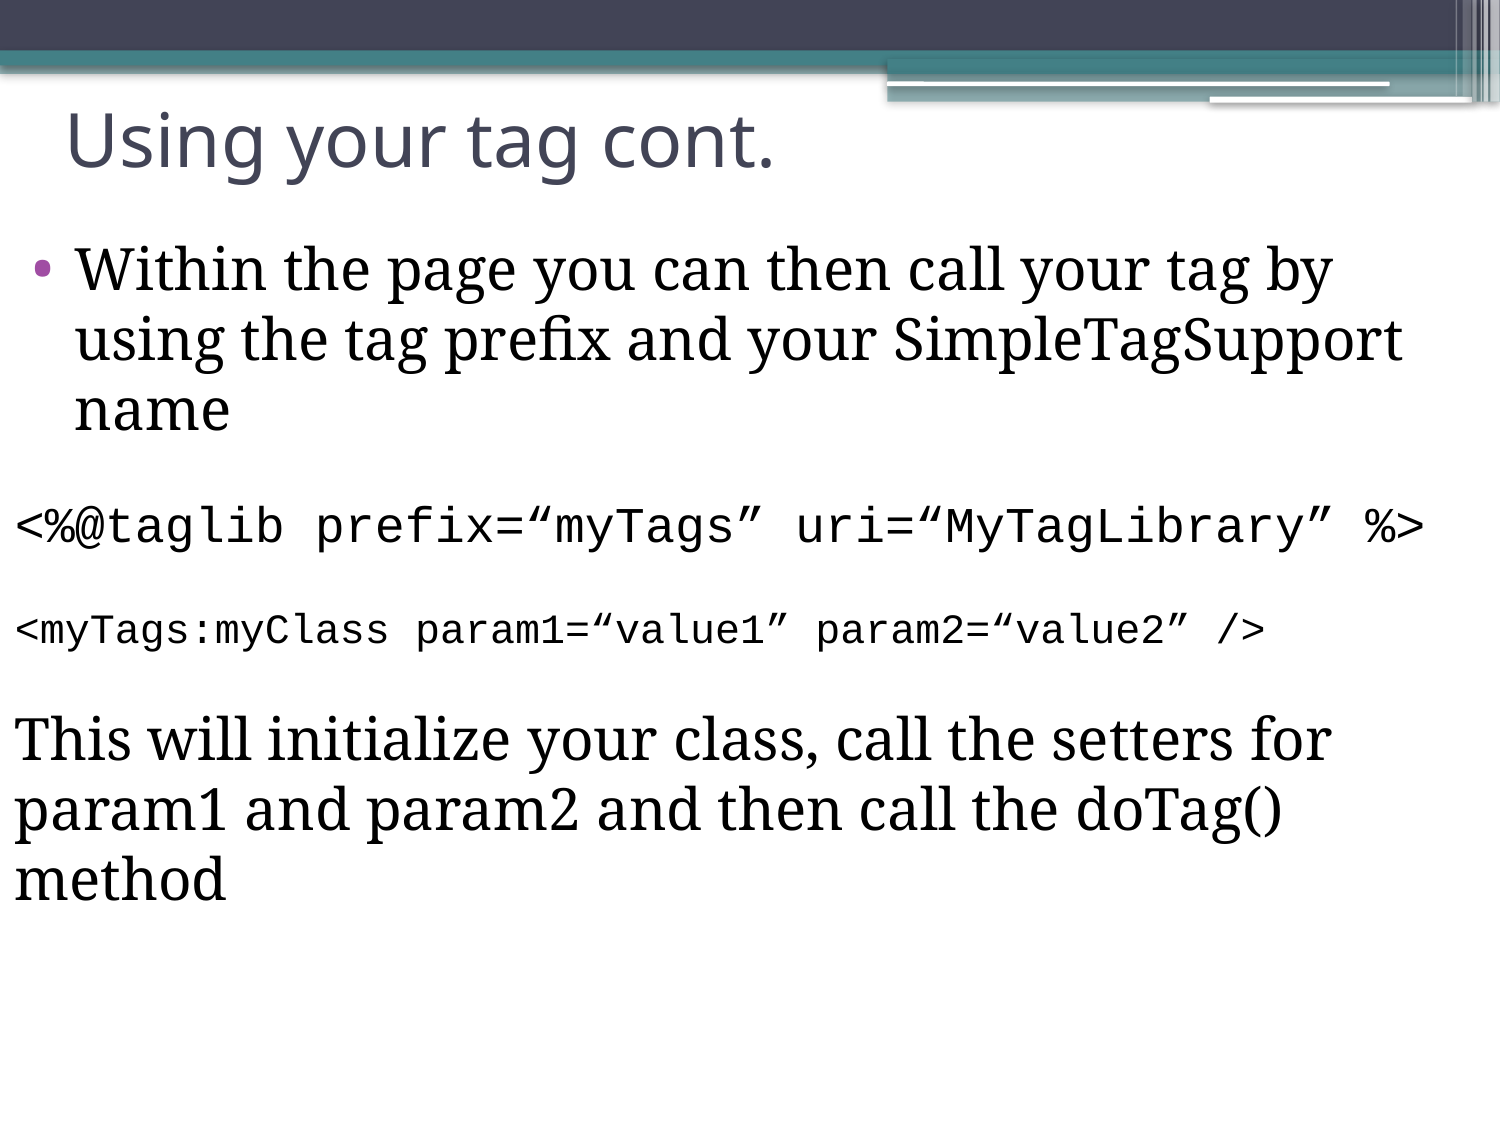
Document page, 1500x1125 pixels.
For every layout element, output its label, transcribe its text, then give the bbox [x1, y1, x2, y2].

list Within the page you can then call your tag by using the tag prefix and your SimpleTagSupport name <%@taglib prefix=“myTags” uri=“MyTagLibrary” %> <myTags:myClass param1=“value1” param2=“value2” /> This will initialize your class, call the setters for param1 and param2 and then call the doTag() method [0, 224, 1500, 1125]
title Using your tag cont. [50, 50, 1400, 224]
